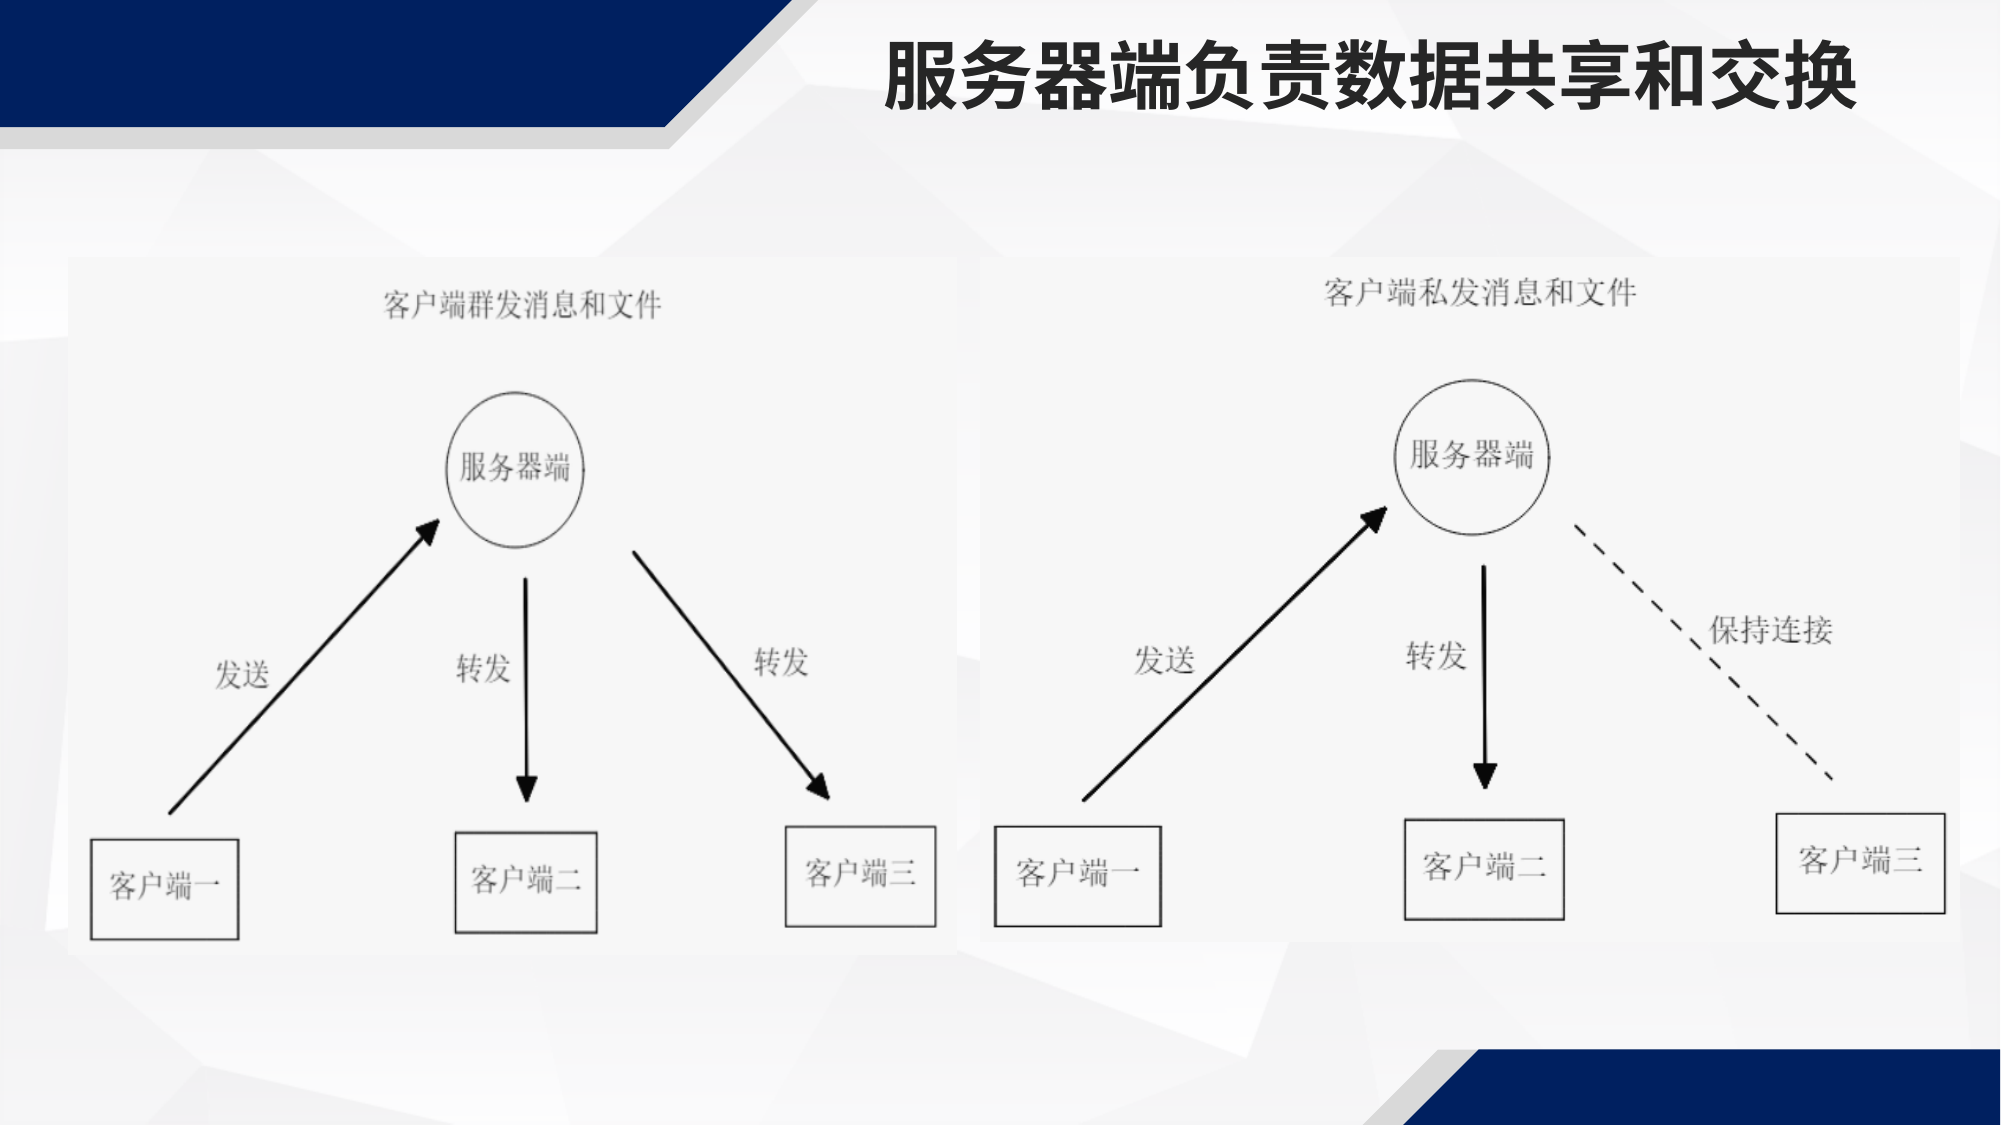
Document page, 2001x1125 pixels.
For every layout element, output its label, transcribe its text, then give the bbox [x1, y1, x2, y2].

text_box 服务器端负责数据共享和交换 [742, 21, 2000, 126]
picture [0, 0, 2001, 1125]
